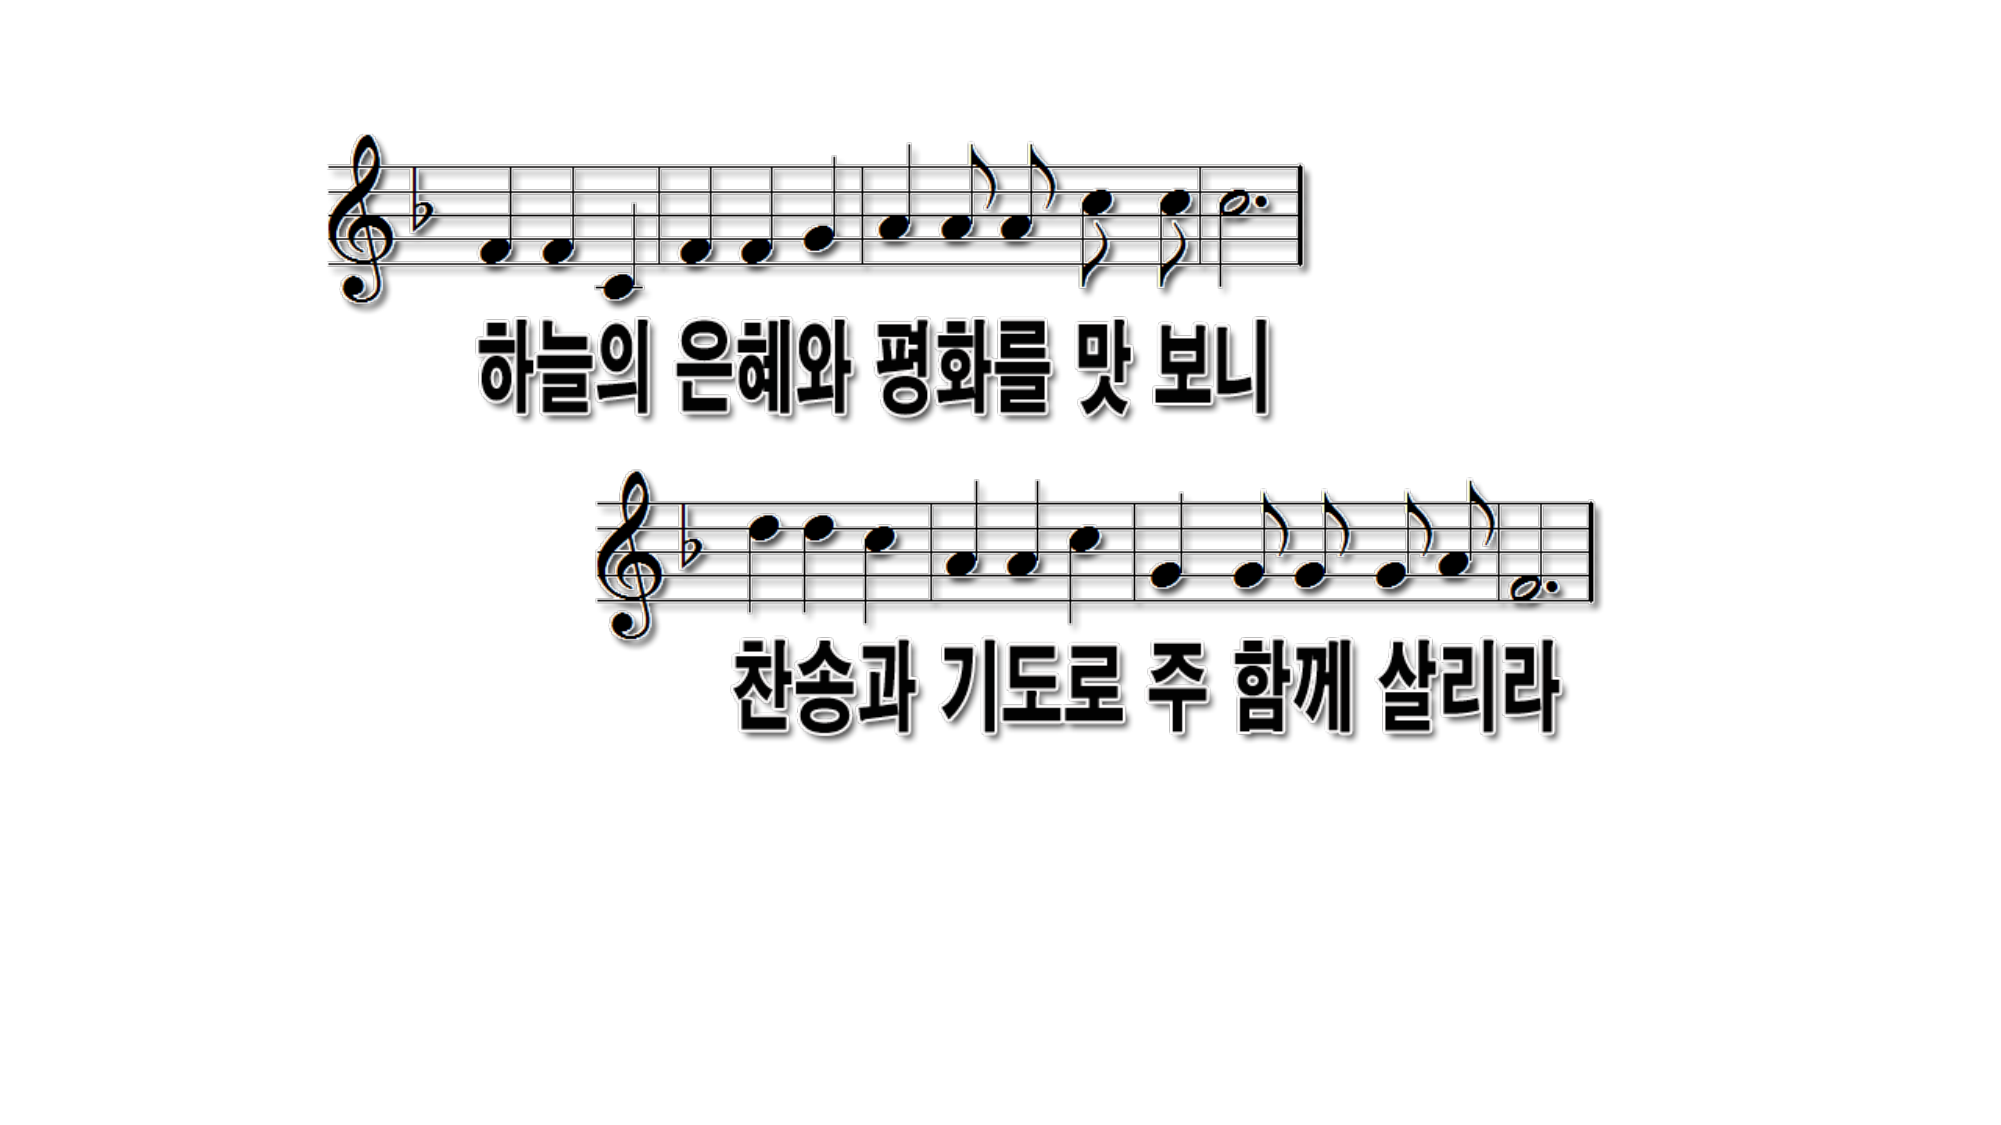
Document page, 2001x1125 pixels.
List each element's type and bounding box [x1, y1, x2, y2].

picture [249, 0, 1750, 835]
